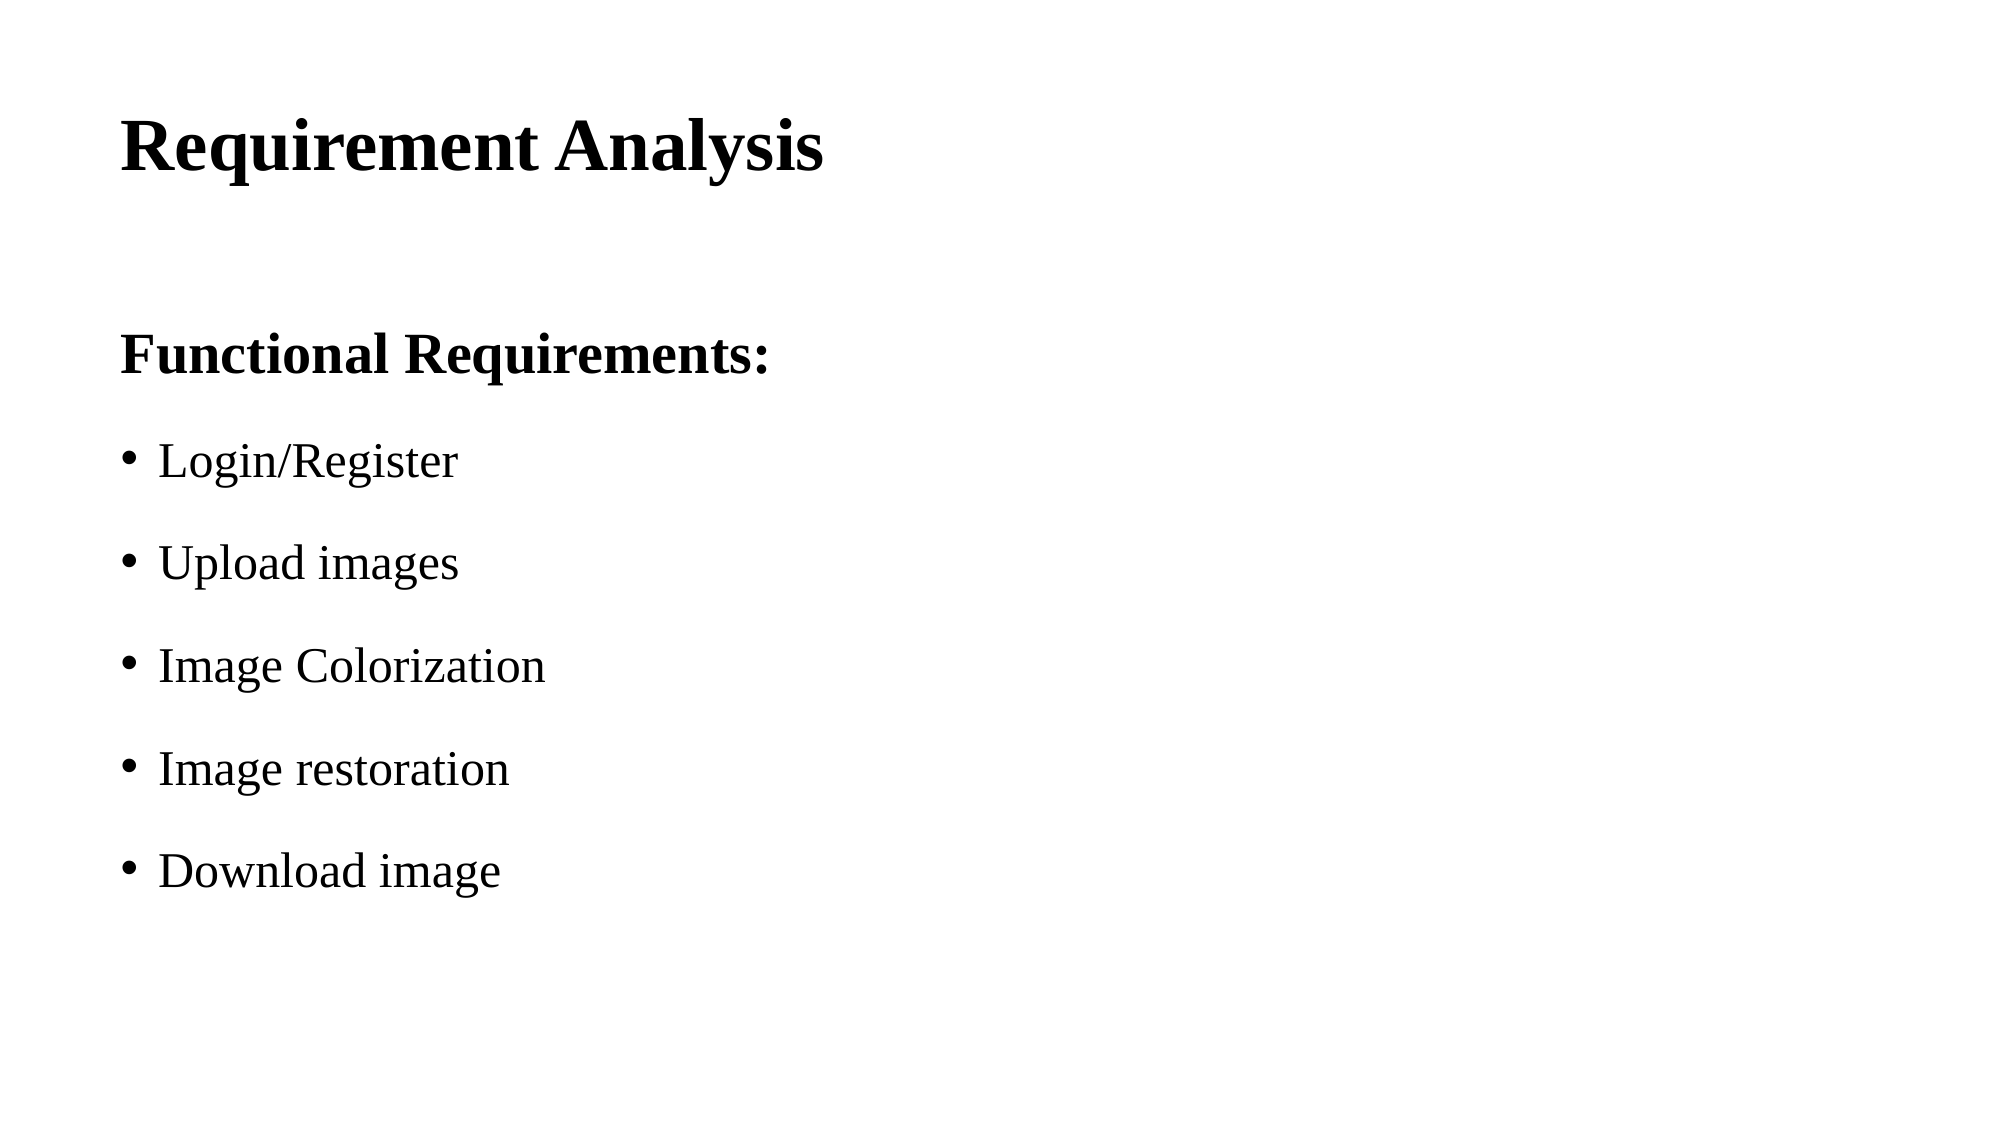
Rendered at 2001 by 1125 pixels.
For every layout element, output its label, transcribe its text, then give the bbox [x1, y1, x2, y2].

title Requirement Analysis [105, 52, 1895, 240]
list Functional Requirements: Login/Register Upload images Image Colorization Image restoration Download image [105, 272, 1895, 946]
